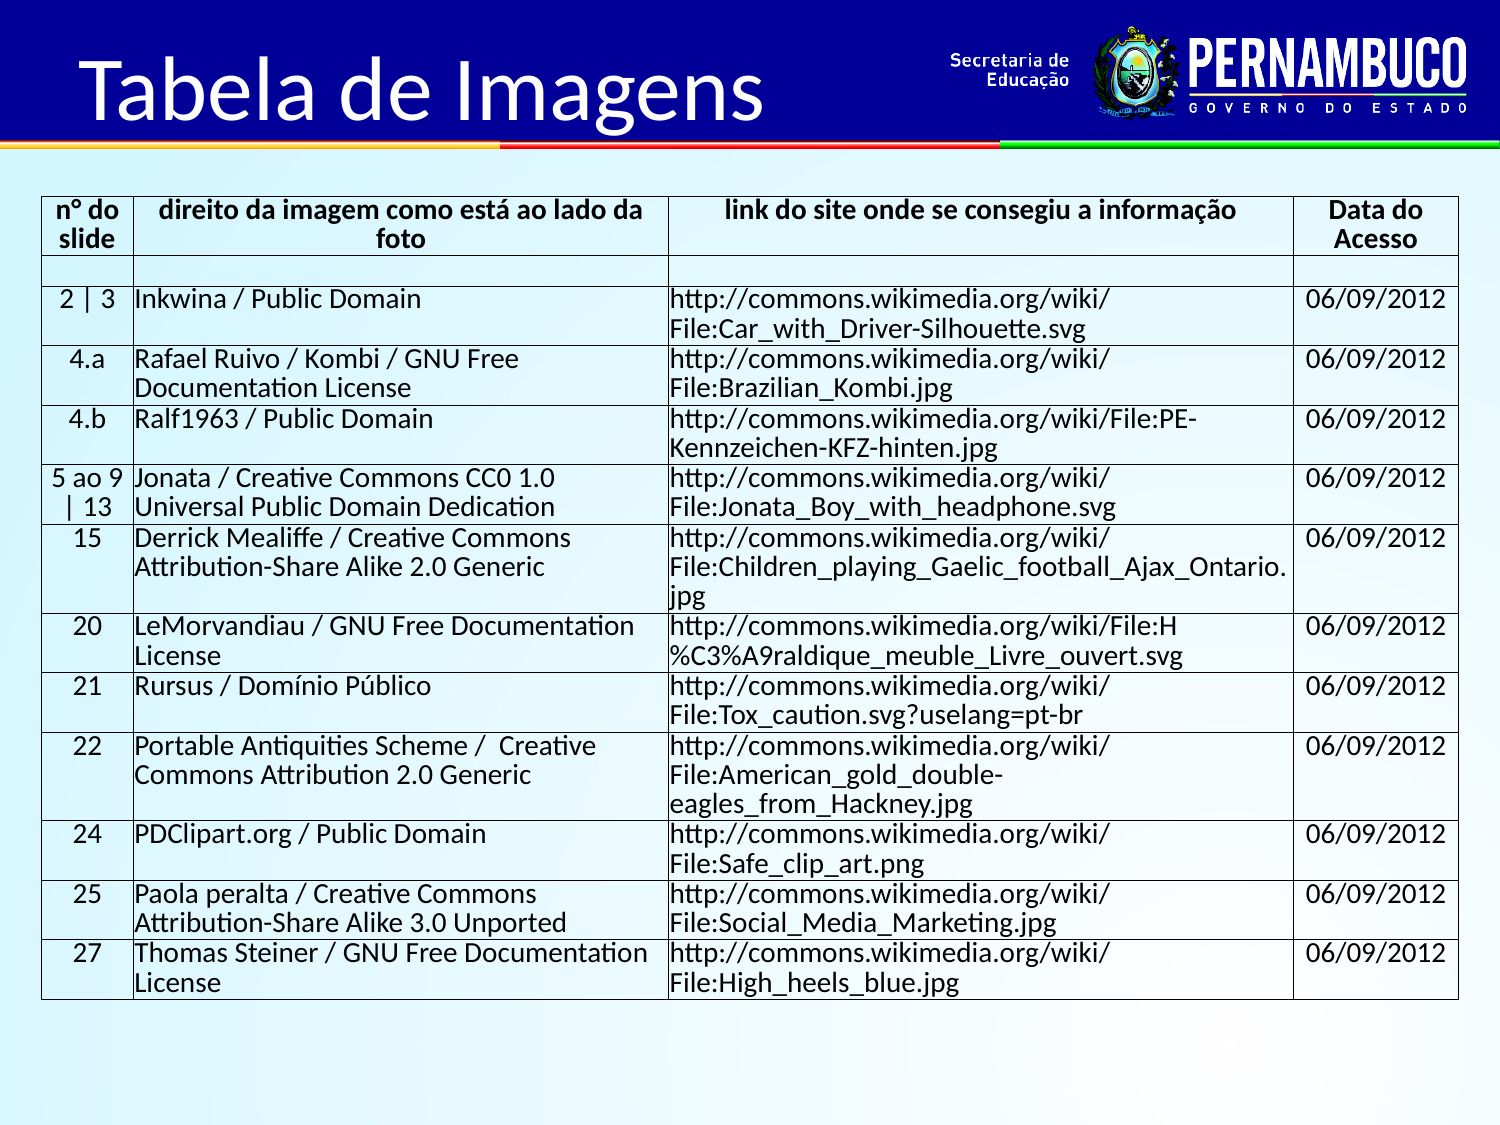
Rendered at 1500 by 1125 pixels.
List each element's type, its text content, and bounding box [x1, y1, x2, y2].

table_cell 4.a [42, 346, 133, 405]
table_cell LeMorvandiau / GNU Free Documentation License [134, 614, 668, 672]
table_cell Paola peralta / Creative Commons Attribution-Share Alike 3.0 Unported [134, 881, 668, 939]
table_cell Rafael Ruivo / Kombi / GNU Free Documentation License [134, 346, 668, 405]
table_cell [42, 256, 133, 286]
table_cell http://commons.wikimedia.org/wiki/File:Car_with_Driver-Silhouette.svg [669, 287, 1293, 345]
table_cell 20 [42, 614, 133, 672]
table_cell 24 [42, 821, 133, 880]
picture [0, 0, 1500, 1125]
table_cell 22 [42, 733, 133, 820]
table_cell Rursus / Domínio Público [134, 673, 668, 732]
table_cell 06/09/2012 [1294, 614, 1458, 672]
table_cell 06/09/2012 [1294, 465, 1458, 524]
table_cell Jonata / Creative Commons CC0 1.0 Universal Public Domain Dedication [134, 465, 668, 524]
table_cell 06/09/2012 [1294, 940, 1458, 999]
table_cell http://commons.wikimedia.org/wiki/File:American_gold_double-eagles_from_Hackney.jpg [669, 733, 1293, 820]
table_cell 06/09/2012 [1294, 406, 1458, 464]
table_cell http://commons.wikimedia.org/wiki/File:Social_Media_Marketing.jpg [669, 881, 1293, 939]
table_cell 27 [42, 940, 133, 999]
table_cell Thomas Steiner / GNU Free Documentation License [134, 940, 668, 999]
table_cell PDClipart.org / Public Domain [134, 821, 668, 880]
table_cell http://commons.wikimedia.org/wiki/File:Children_playing_Gaelic_football_Ajax_Ontario.jpg [669, 525, 1293, 613]
table_cell http://commons.wikimedia.org/wiki/File:PE-Kennzeichen-KFZ-hinten.jpg [669, 406, 1293, 464]
table_cell http://commons.wikimedia.org/wiki/File:Jonata_Boy_with_headphone.svg [669, 465, 1293, 524]
table_cell 5 ao 9 | 13 [42, 465, 133, 524]
table_cell 15 [42, 525, 133, 613]
table_cell 06/09/2012 [1294, 821, 1458, 880]
table_cell 06/09/2012 [1294, 287, 1458, 345]
table_cell [669, 256, 1293, 286]
table_cell Inkwina / Public Domain [134, 287, 668, 345]
table_cell 06/09/2012 [1294, 733, 1458, 820]
table_cell 4.b [42, 406, 133, 464]
table_cell http://commons.wikimedia.org/wiki/File:High_heels_blue.jpg [669, 940, 1293, 999]
table_cell 06/09/2012 [1294, 881, 1458, 939]
table_cell [134, 256, 668, 286]
table_cell Derrick Mealiffe / Creative Commons Attribution-Share Alike 2.0 Generic [134, 525, 668, 613]
table_cell 06/09/2012 [1294, 525, 1458, 613]
table_cell http://commons.wikimedia.org/wiki/File:Safe_clip_art.png [669, 821, 1293, 880]
table_cell http://commons.wikimedia.org/wiki/File:Brazilian_Kombi.jpg [669, 346, 1293, 405]
table_header n° do slide [42, 197, 133, 255]
table_cell 2 | 3 [42, 287, 133, 345]
table_cell Portable Antiquities Scheme / Creative Commons Attribution 2.0 Generic [134, 733, 668, 820]
table_header direito da imagem como está ao lado da foto [134, 197, 668, 255]
table_cell http://commons.wikimedia.org/wiki/File:H%C3%A9raldique_meuble_Livre_ouvert.svg [669, 614, 1293, 672]
text_box Tabela de Imagens [63, 21, 963, 114]
table_cell [1294, 256, 1458, 286]
table_cell 21 [42, 673, 133, 732]
table_cell 06/09/2012 [1294, 346, 1458, 405]
table_cell http://commons.wikimedia.org/wiki/File:Tox_caution.svg?uselang=pt-br [669, 673, 1293, 732]
table_cell 25 [42, 881, 133, 939]
table_header Data do Acesso [1294, 197, 1458, 255]
table_cell Ralf1963 / Public Domain [134, 406, 668, 464]
table_header link do site onde se consegiu a informação [669, 197, 1293, 255]
table_cell 06/09/2012 [1294, 673, 1458, 732]
